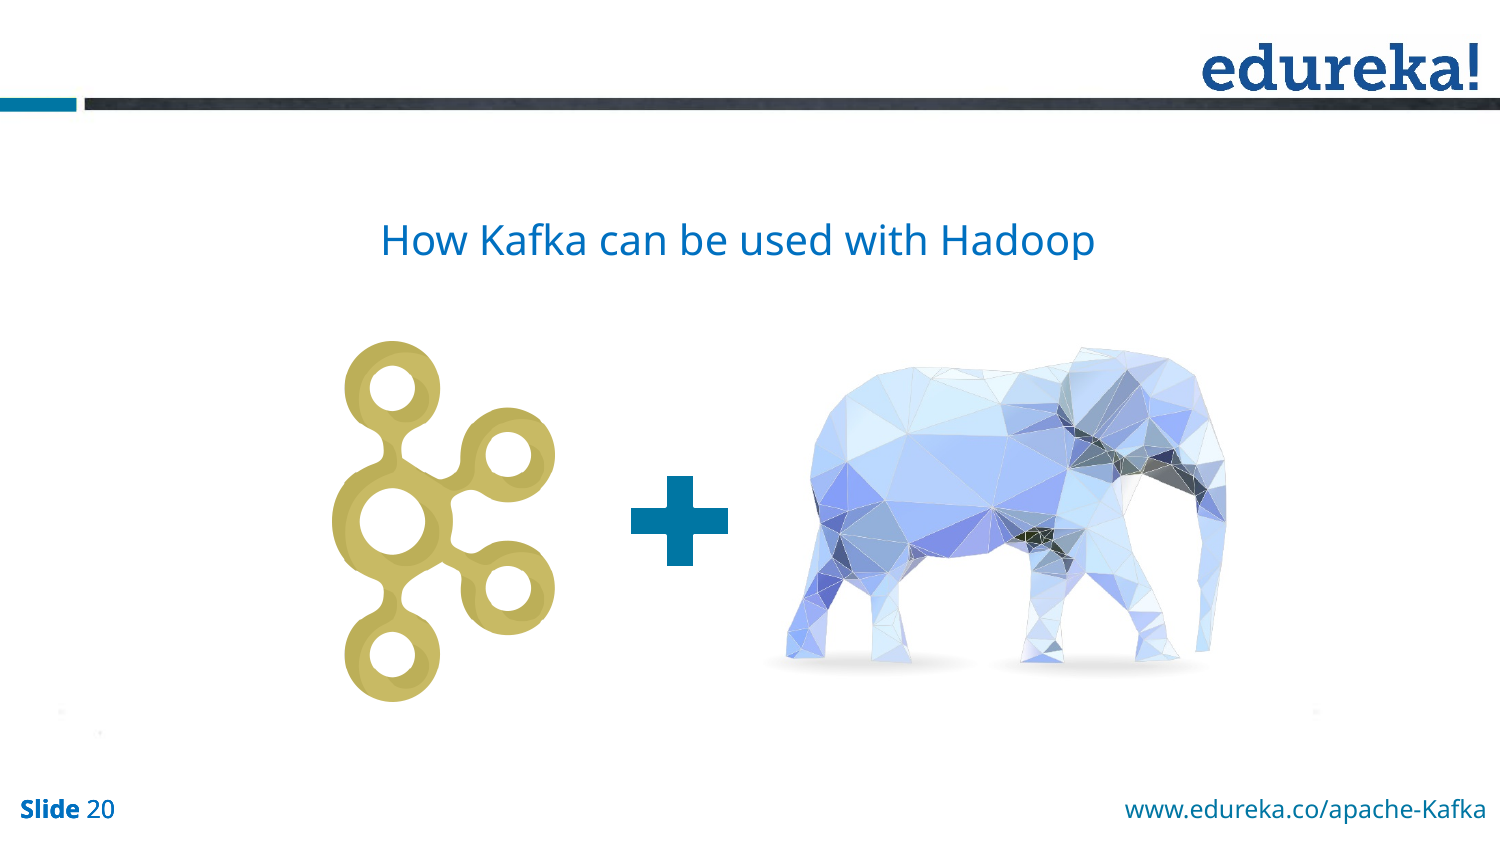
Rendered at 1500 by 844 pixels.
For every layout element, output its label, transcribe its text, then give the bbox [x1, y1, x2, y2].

text_box [627, 472, 732, 570]
picture [0, 0, 1500, 844]
text_box How Kafka can be used with Hadoop [308, 156, 1111, 272]
